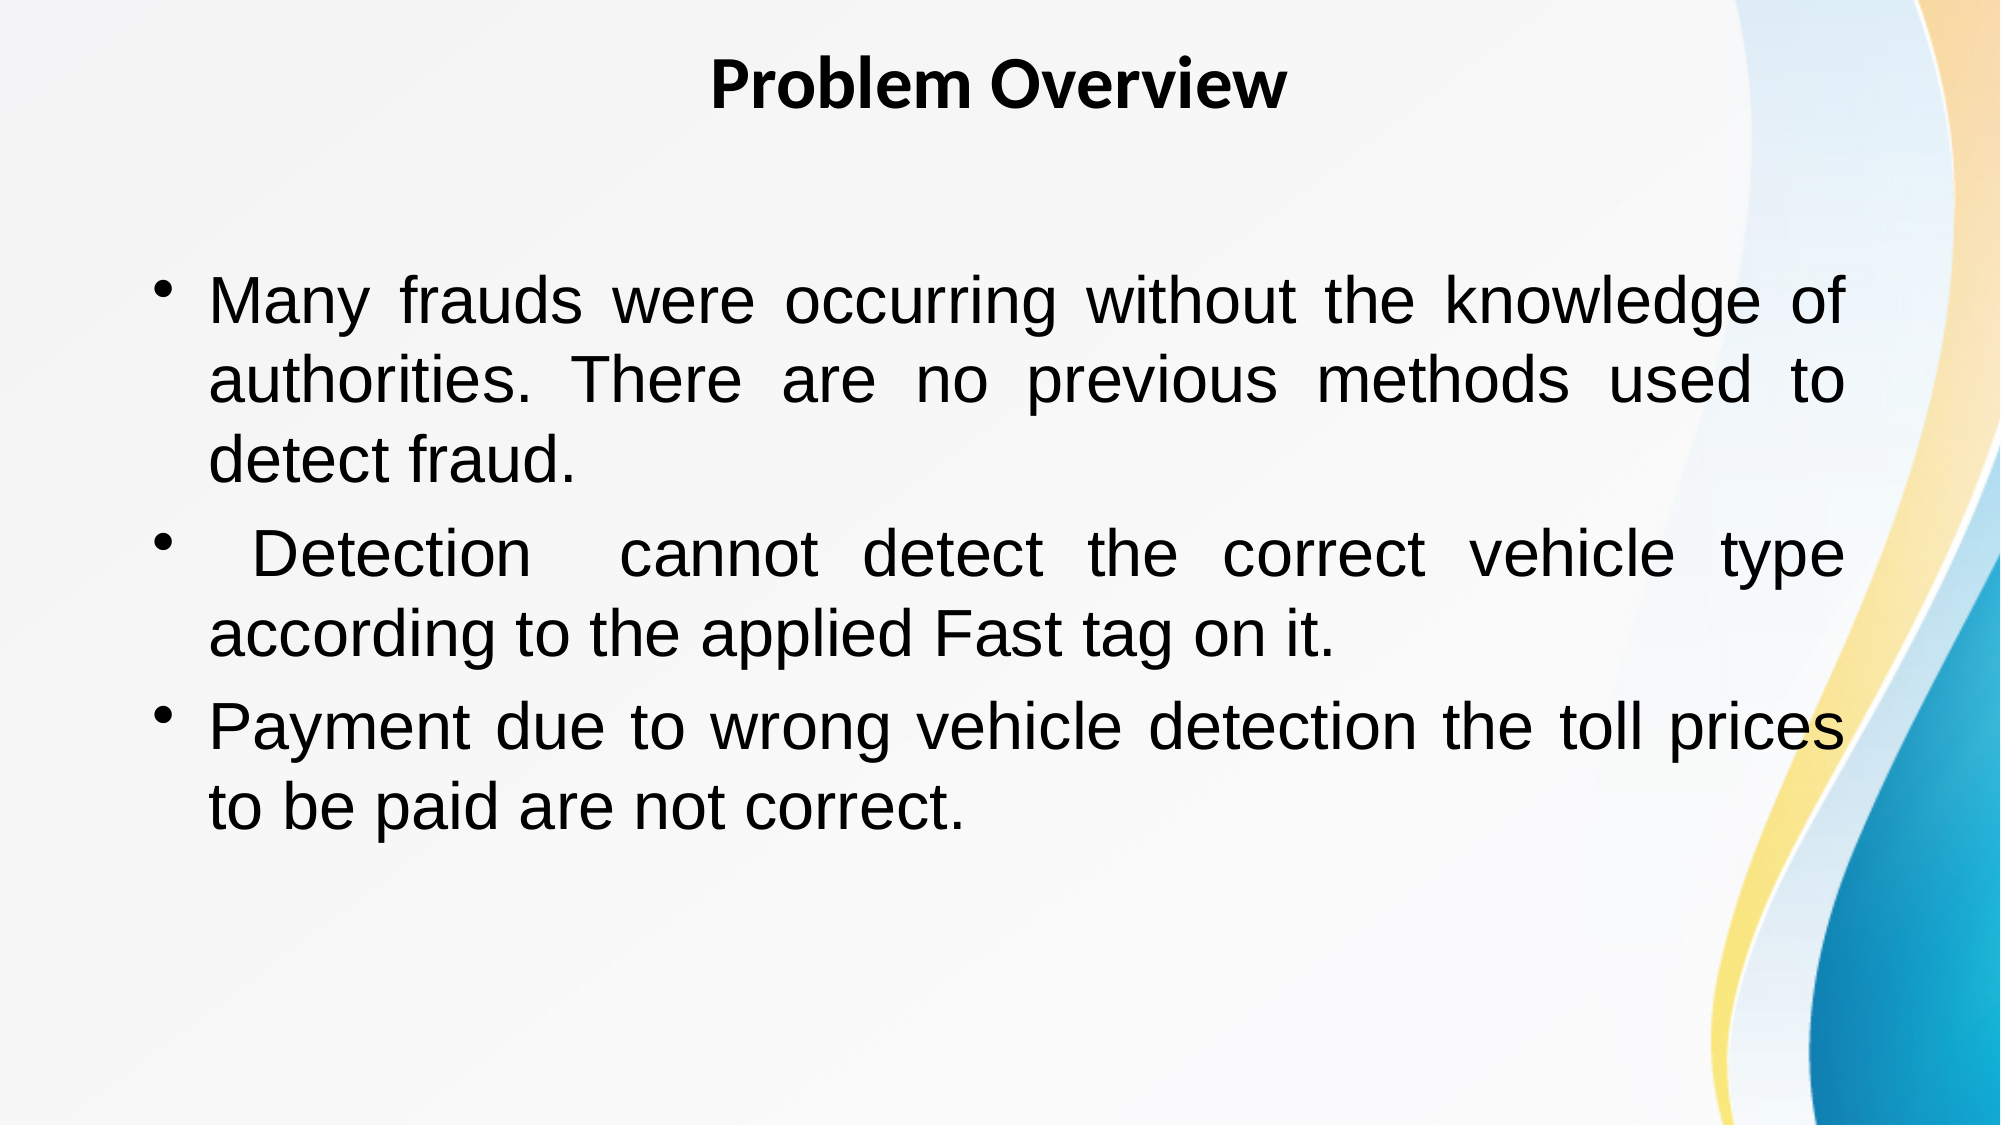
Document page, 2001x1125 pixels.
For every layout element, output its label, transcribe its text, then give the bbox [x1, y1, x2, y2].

picture [0, 0, 2001, 1125]
title Problem Overview [99, 30, 1901, 127]
list Many frauds were occurring without the knowledge of authorities. There are no previous methods used to detect fraud. Detection cannot detect the correct vehicle type according to the applied Fast tag on it. Payment due to wrong vehicle detection the toll prices to be paid are not correct. [137, 248, 1863, 1014]
